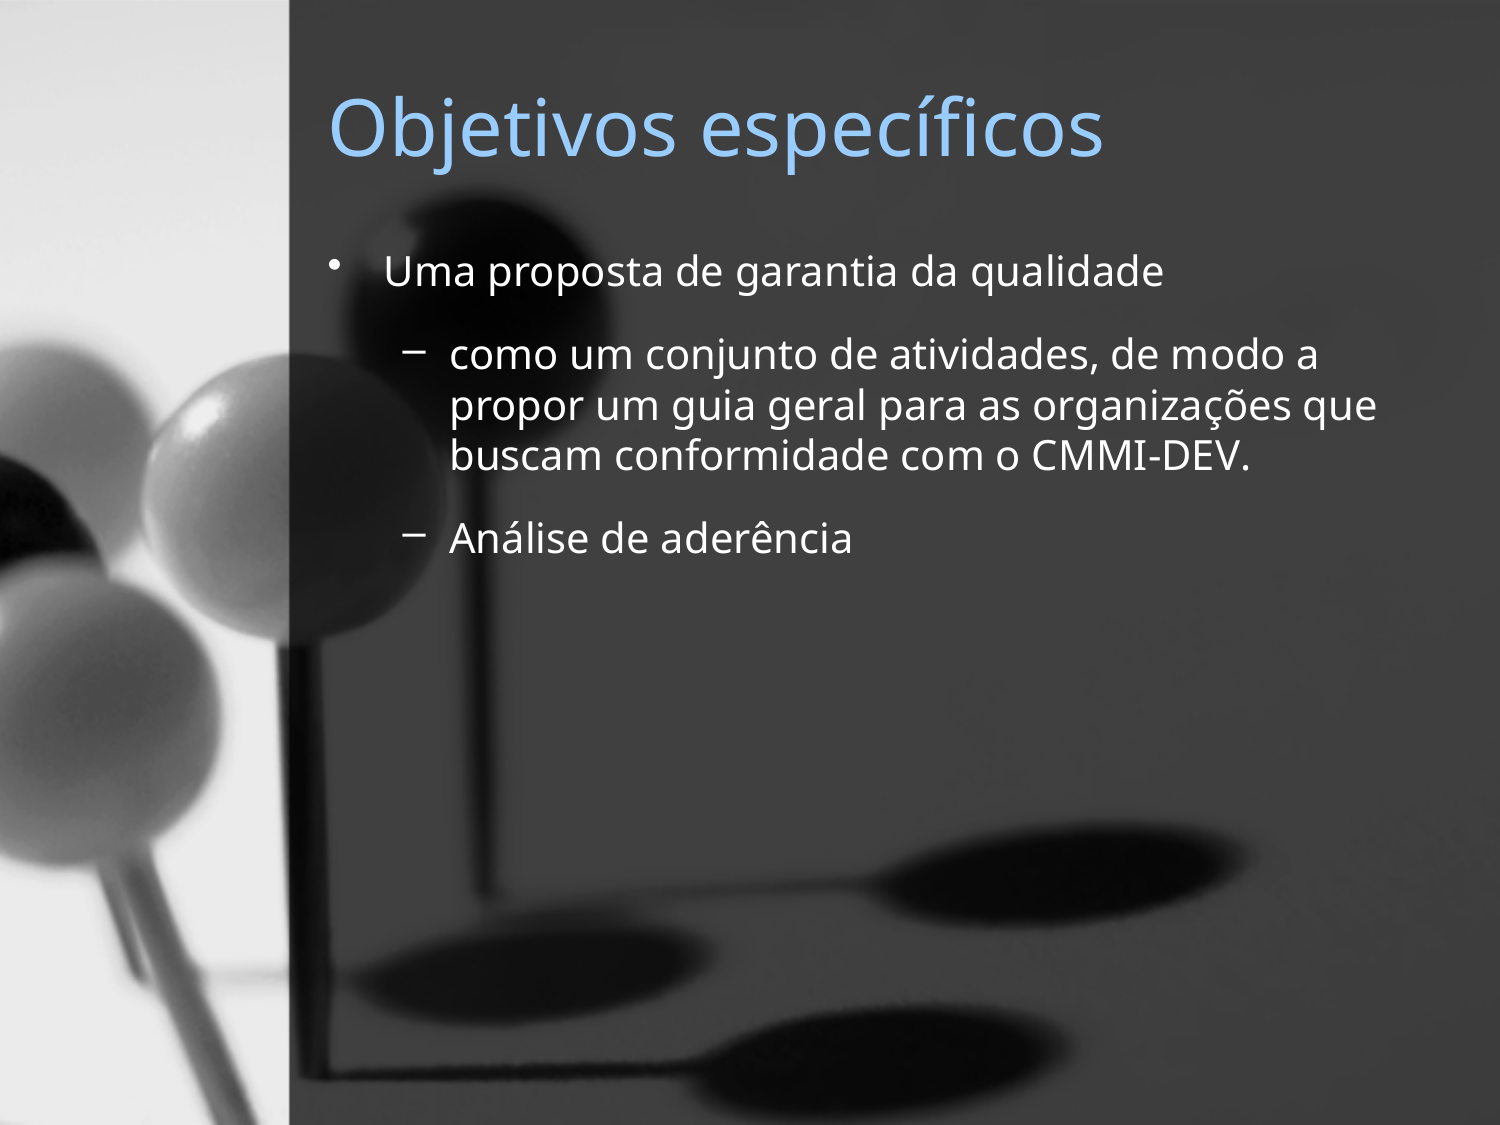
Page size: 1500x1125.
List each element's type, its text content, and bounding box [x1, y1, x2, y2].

picture [0, 0, 1500, 1125]
list Uma proposta de garantia da qualidade como um conjunto de atividades, de modo a propor um guia geral para as organizações que buscam conformidade com o CMMI-DEV. Análise de aderência [312, 237, 1450, 1000]
title Objetivos específicos [312, 37, 1450, 213]
